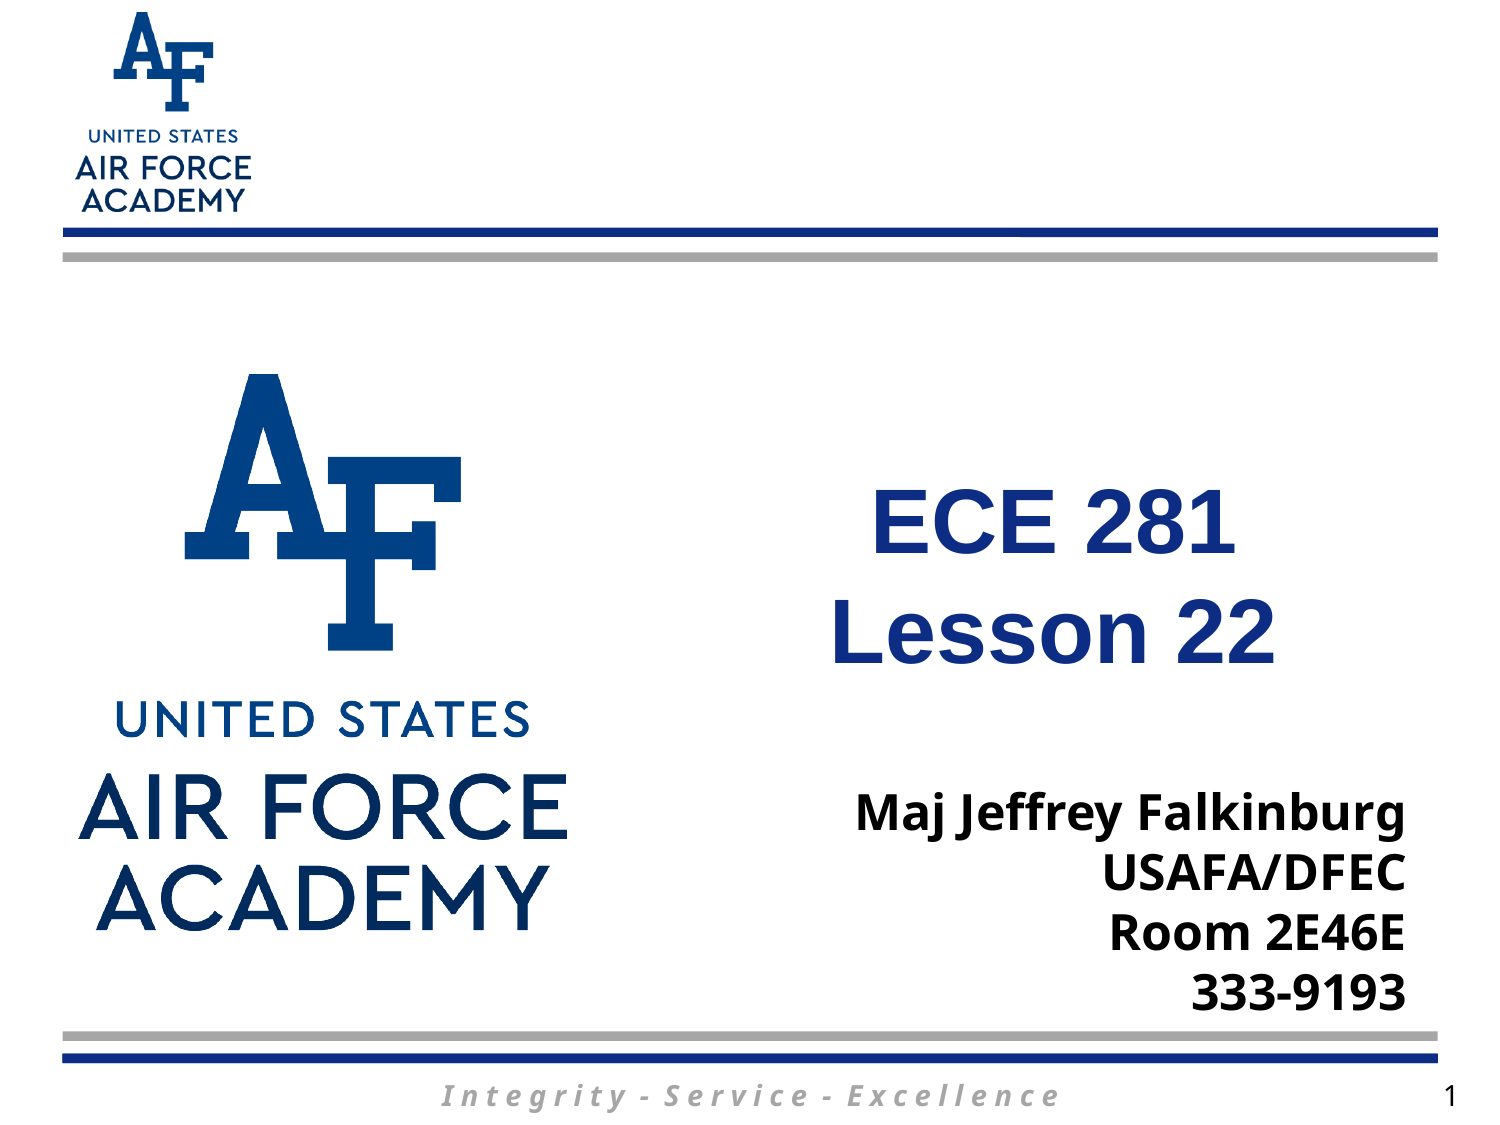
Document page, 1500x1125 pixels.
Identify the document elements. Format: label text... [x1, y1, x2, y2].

picture [78, 373, 567, 931]
picture [75, 12, 251, 212]
subtitle Maj Jeffrey Falkinburg USAFA/DFEC Room 2E46E 333-9193 [721, 777, 1423, 1023]
text_box 1 [1402, 1069, 1500, 1125]
text_box ECE 281 Lesson 22 [699, 385, 1409, 760]
